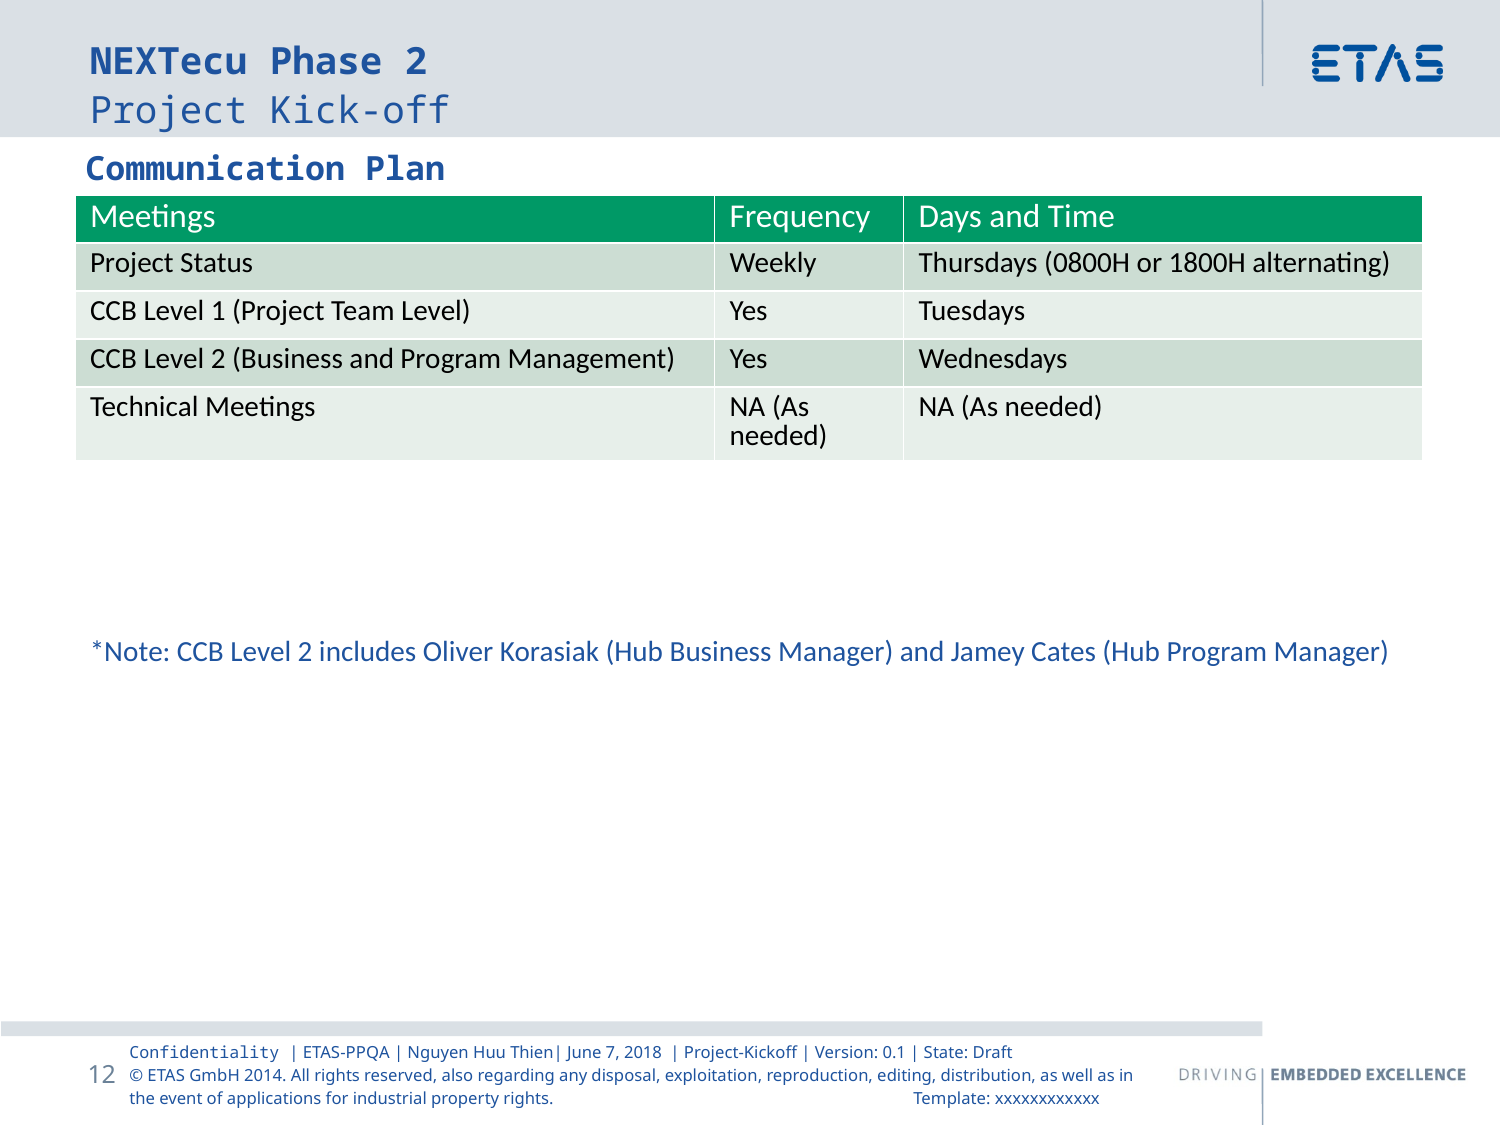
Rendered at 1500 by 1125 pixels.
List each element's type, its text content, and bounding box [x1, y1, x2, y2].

table_cell Project Status [76, 244, 714, 290]
table_cell Yes [715, 340, 903, 386]
list *Note: CCB Level 2 includes Oliver Korasiak (Hub Business Manager) and Jamey Cates (Hub Program Manager) [75, 613, 1424, 666]
picture [1312, 44, 1443, 82]
table_header Frequency [715, 196, 903, 242]
table_cell NA (As needed) [904, 388, 1422, 460]
table_cell CCB Level 2 (Business and Program Management) [76, 340, 714, 386]
list Project Kick-off [75, 78, 1226, 126]
picture [1268, 1058, 1476, 1087]
table_header Days and Time [904, 196, 1422, 242]
table_cell Thursdays (0800H or 1800H alternating) [904, 244, 1422, 290]
table_cell NA (As needed) [715, 388, 903, 460]
table_cell Wednesdays [904, 340, 1422, 386]
list NEXTecu Phase 2 [75, 28, 1226, 76]
list Communication Plan [70, 134, 1262, 186]
table_header Meetings [76, 196, 714, 242]
table_cell Tuesdays [904, 292, 1422, 338]
table_cell Yes [715, 292, 903, 338]
table_cell CCB Level 1 (Project Team Level) [76, 292, 714, 338]
picture [1173, 1058, 1260, 1087]
table_cell Weekly [715, 244, 903, 290]
table_cell Technical Meetings [76, 388, 714, 460]
